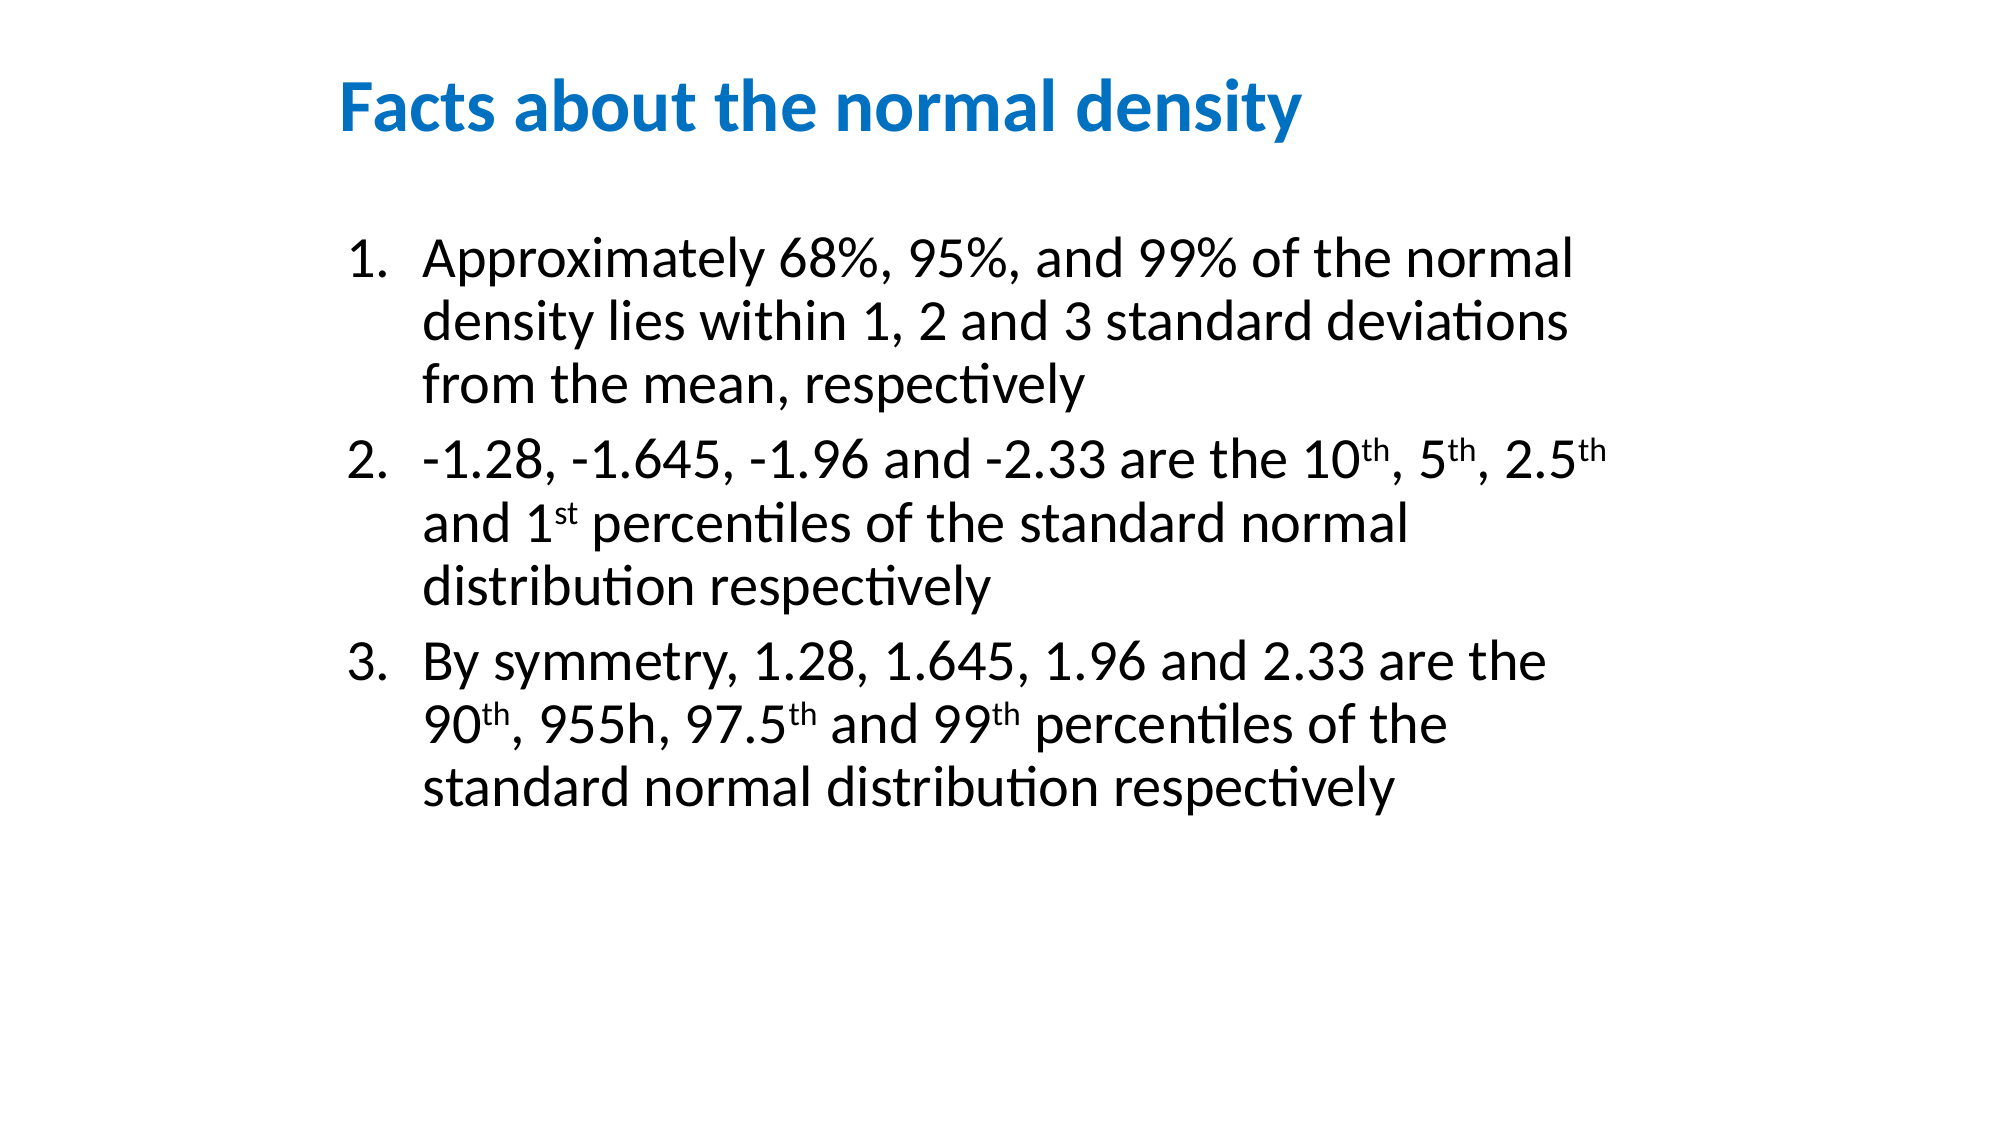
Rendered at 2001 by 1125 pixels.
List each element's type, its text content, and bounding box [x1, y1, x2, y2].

title Facts about the normal density [324, 45, 1675, 163]
list Approximately 68%, 95%, and 99% of the normal density lies within 1, 2 and 3 standard deviations from the mean, respectively -1.28, -1.645, -1.96 and -2.33 are the 10th, 5th, 2.5th and 1st percentiles of the standard normal distribution respectively By symmetry, 1.28, 1.645, 1.96 and 2.33 are the 90th, 955h, 97.5th and 99th percentiles of the standard normal distribution respectively [324, 212, 1675, 1028]
